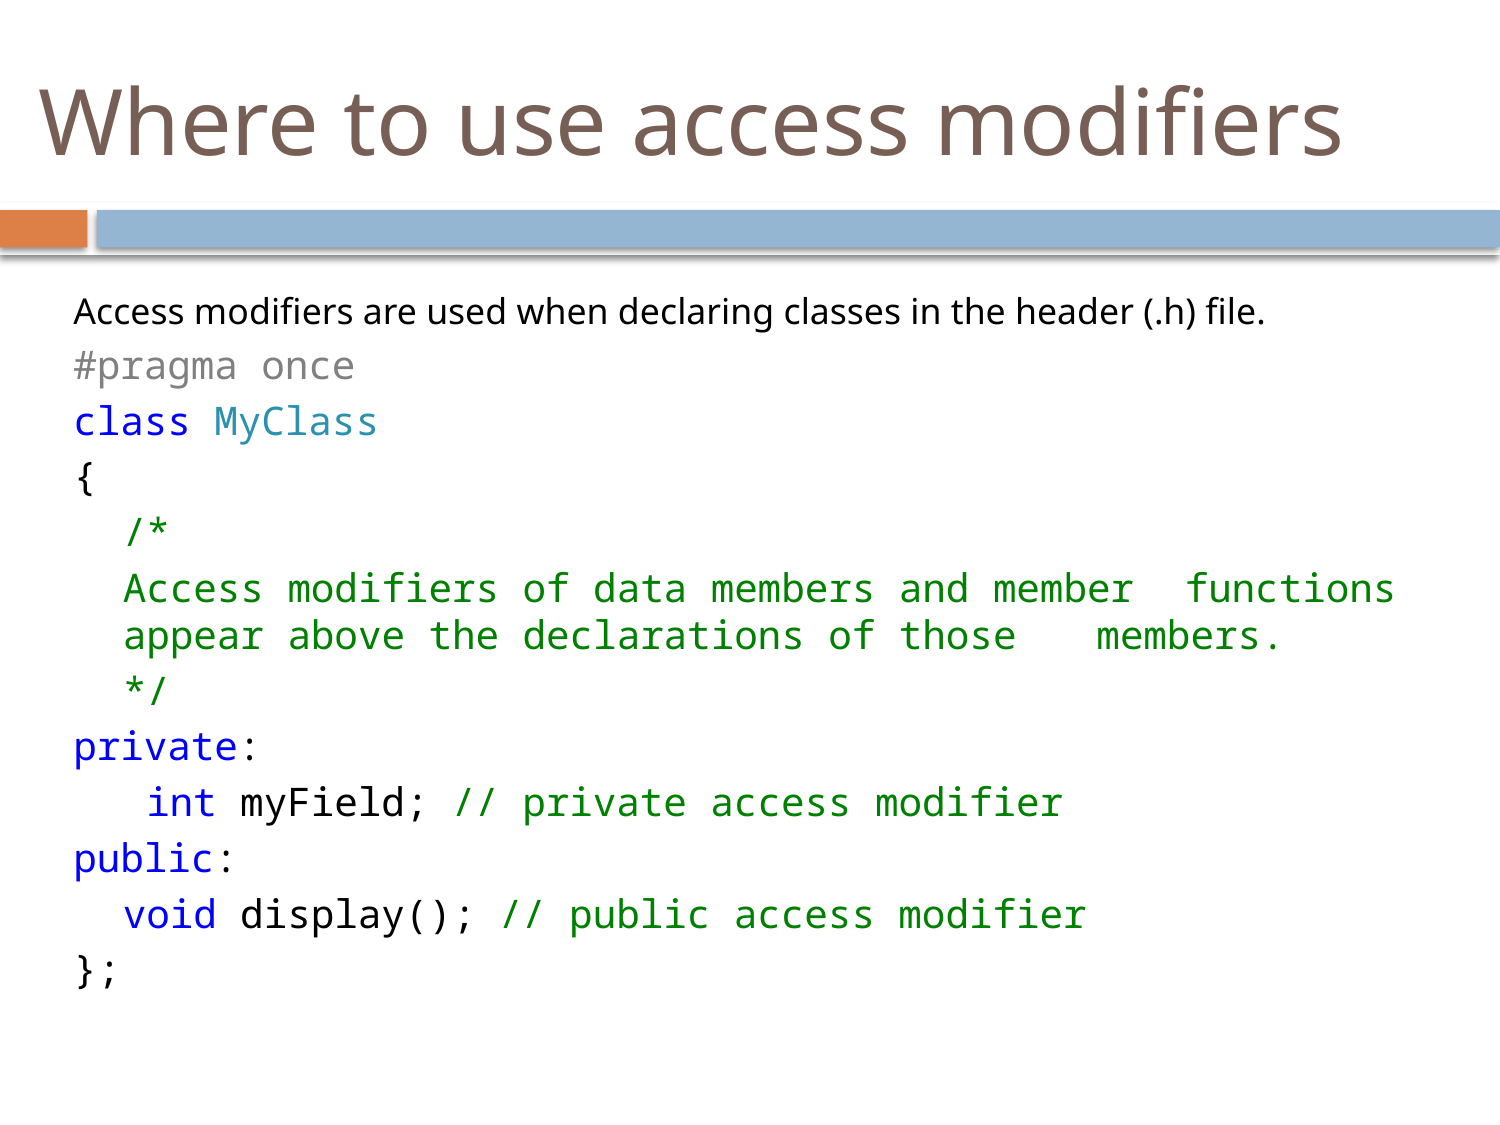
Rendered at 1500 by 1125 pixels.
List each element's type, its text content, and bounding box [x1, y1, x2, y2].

title Where to use access modifiers [23, 37, 1500, 200]
list Access modifiers are used when declaring classes in the header (.h) file. #pragma once class MyClass { /* Access modifiers of data members and member functions appear above the declarations of those members. */ private: int myField; // private access modifier public: void display(); // public access modifier }; [58, 281, 1430, 1043]
